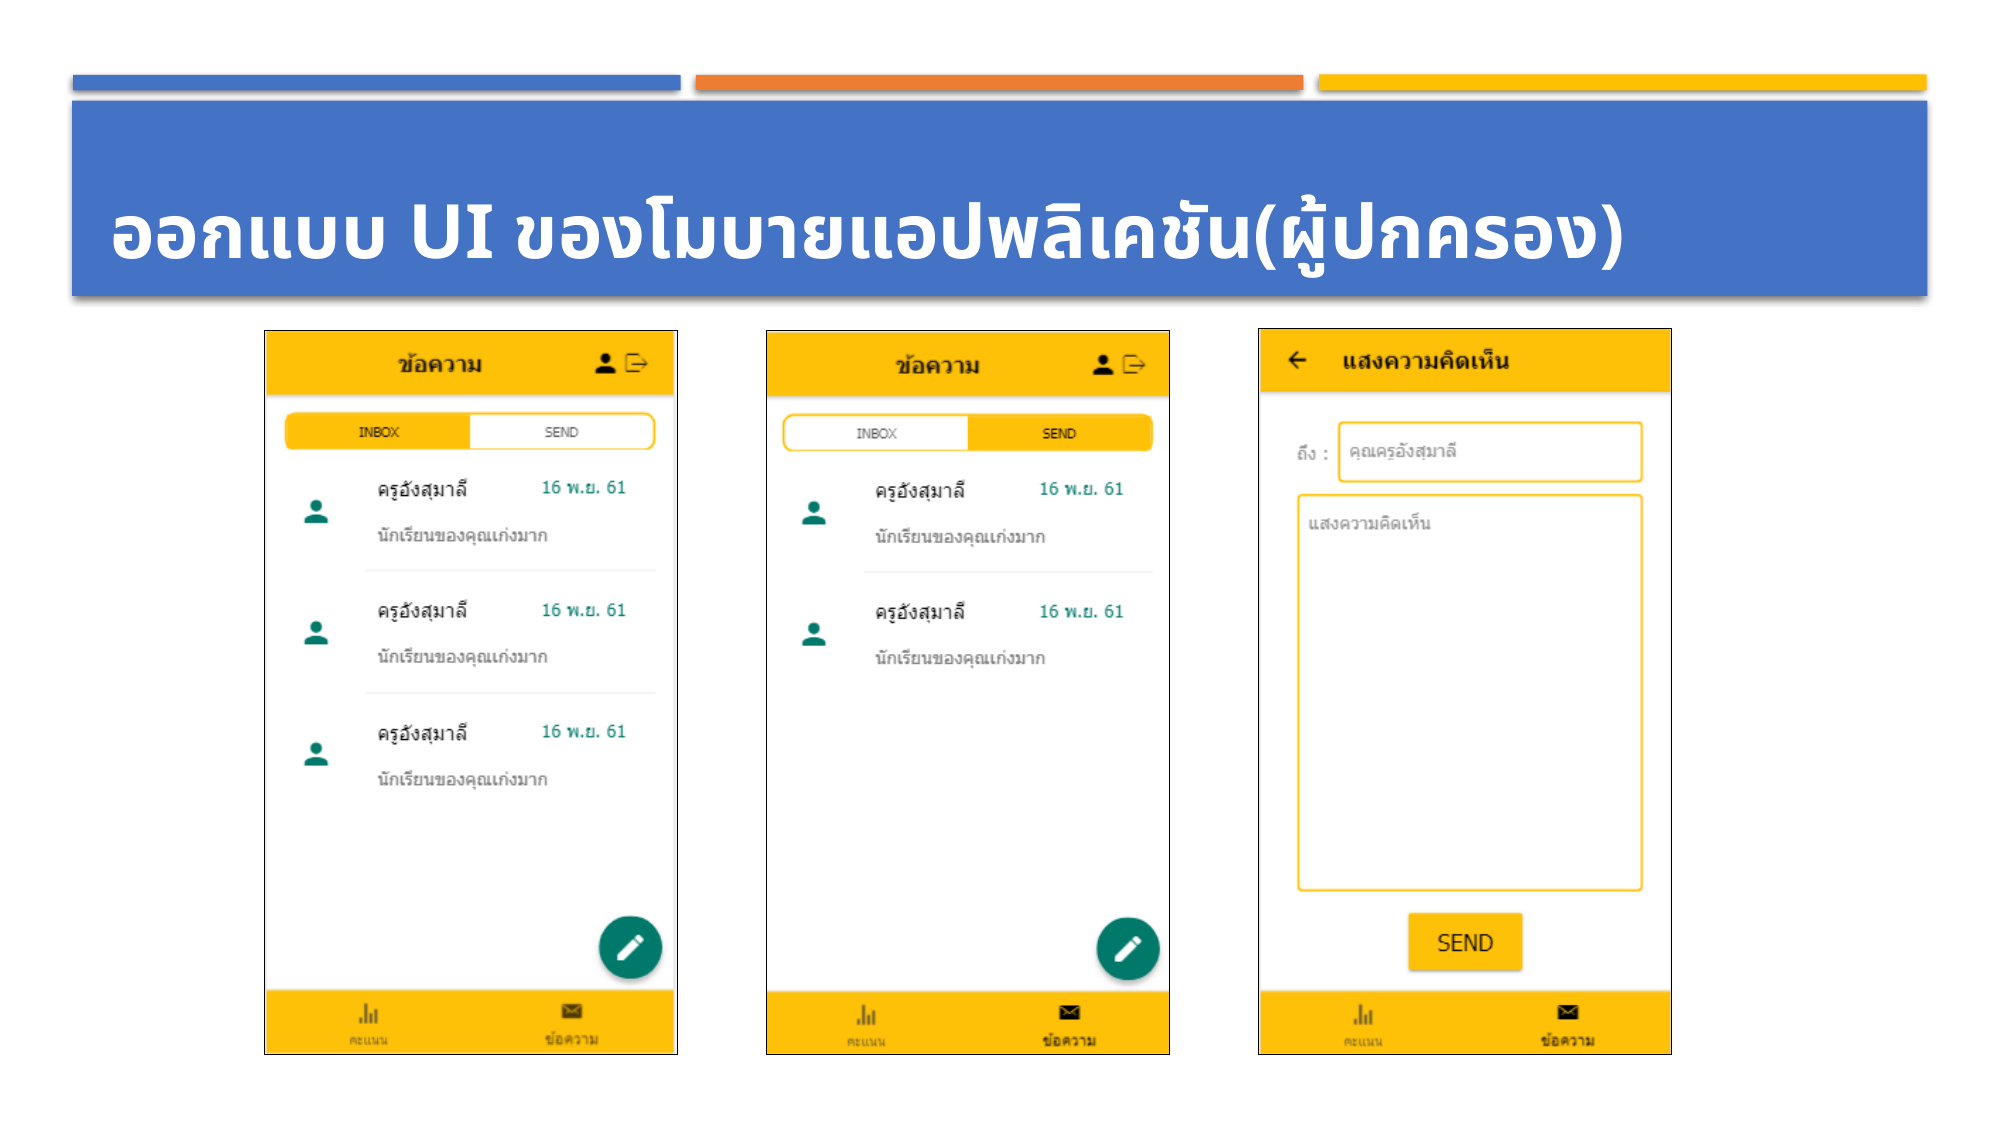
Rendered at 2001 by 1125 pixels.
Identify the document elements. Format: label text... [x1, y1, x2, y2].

picture [766, 329, 1171, 1056]
title ออกแบบ UI ของโมบายแอปพลิเคชัน(ผู้ปกครอง) [95, 115, 1905, 282]
picture [1258, 327, 1673, 1056]
picture [264, 329, 679, 1056]
